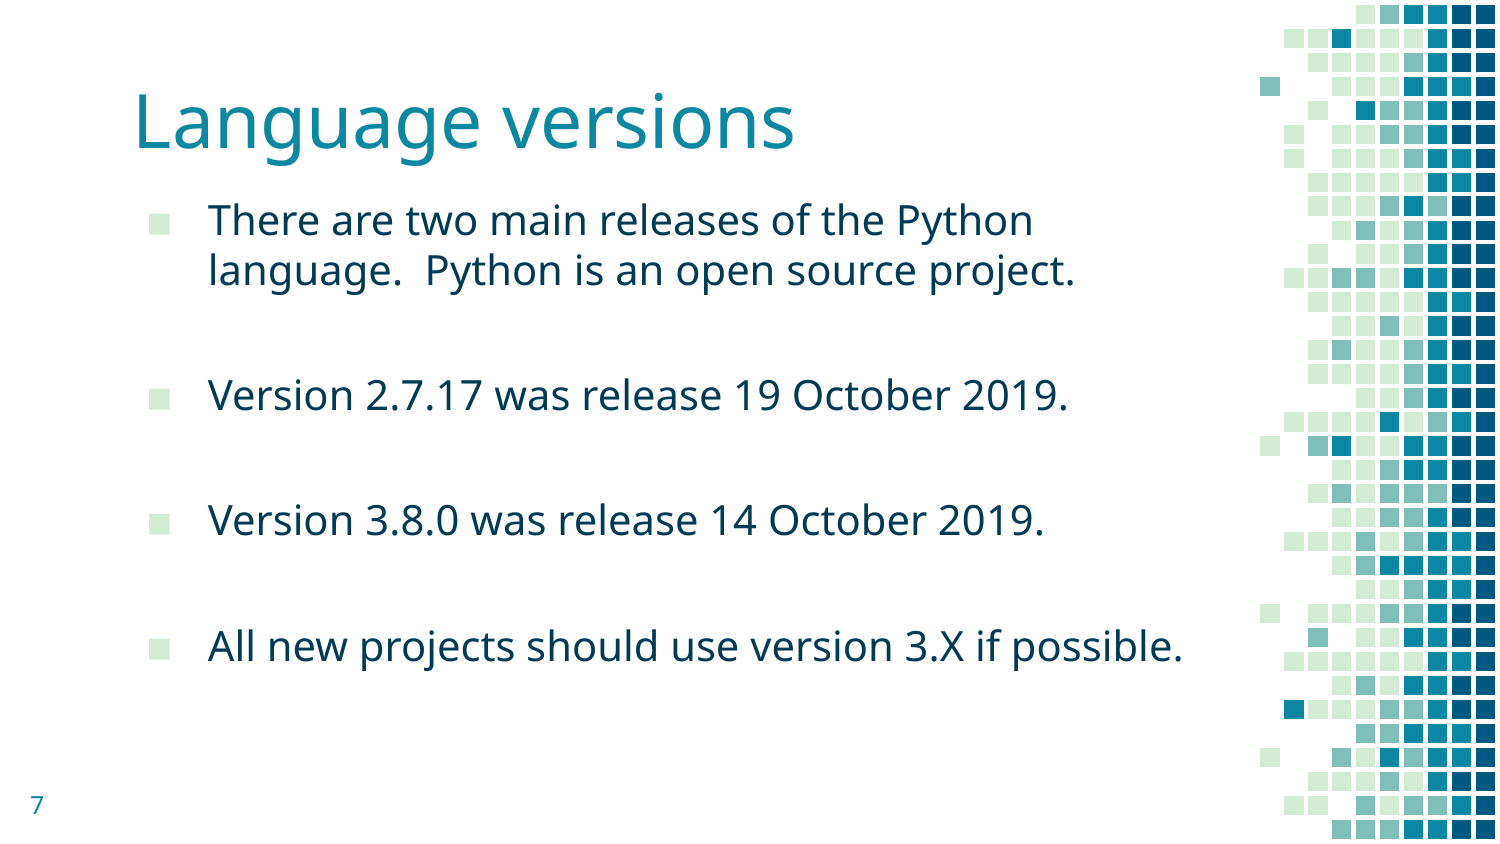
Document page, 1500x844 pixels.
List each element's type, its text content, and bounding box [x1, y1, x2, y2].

title Language versions [117, 38, 1227, 178]
slide_number 7 [15, 774, 105, 839]
list There are two main releases of the Python language. Python is an open source project. Version 2.7.17 was release 19 October 2019. Version 3.8.0 was release 14 October 2019. All new projects should use version 3.X if possible. [117, 178, 1227, 774]
